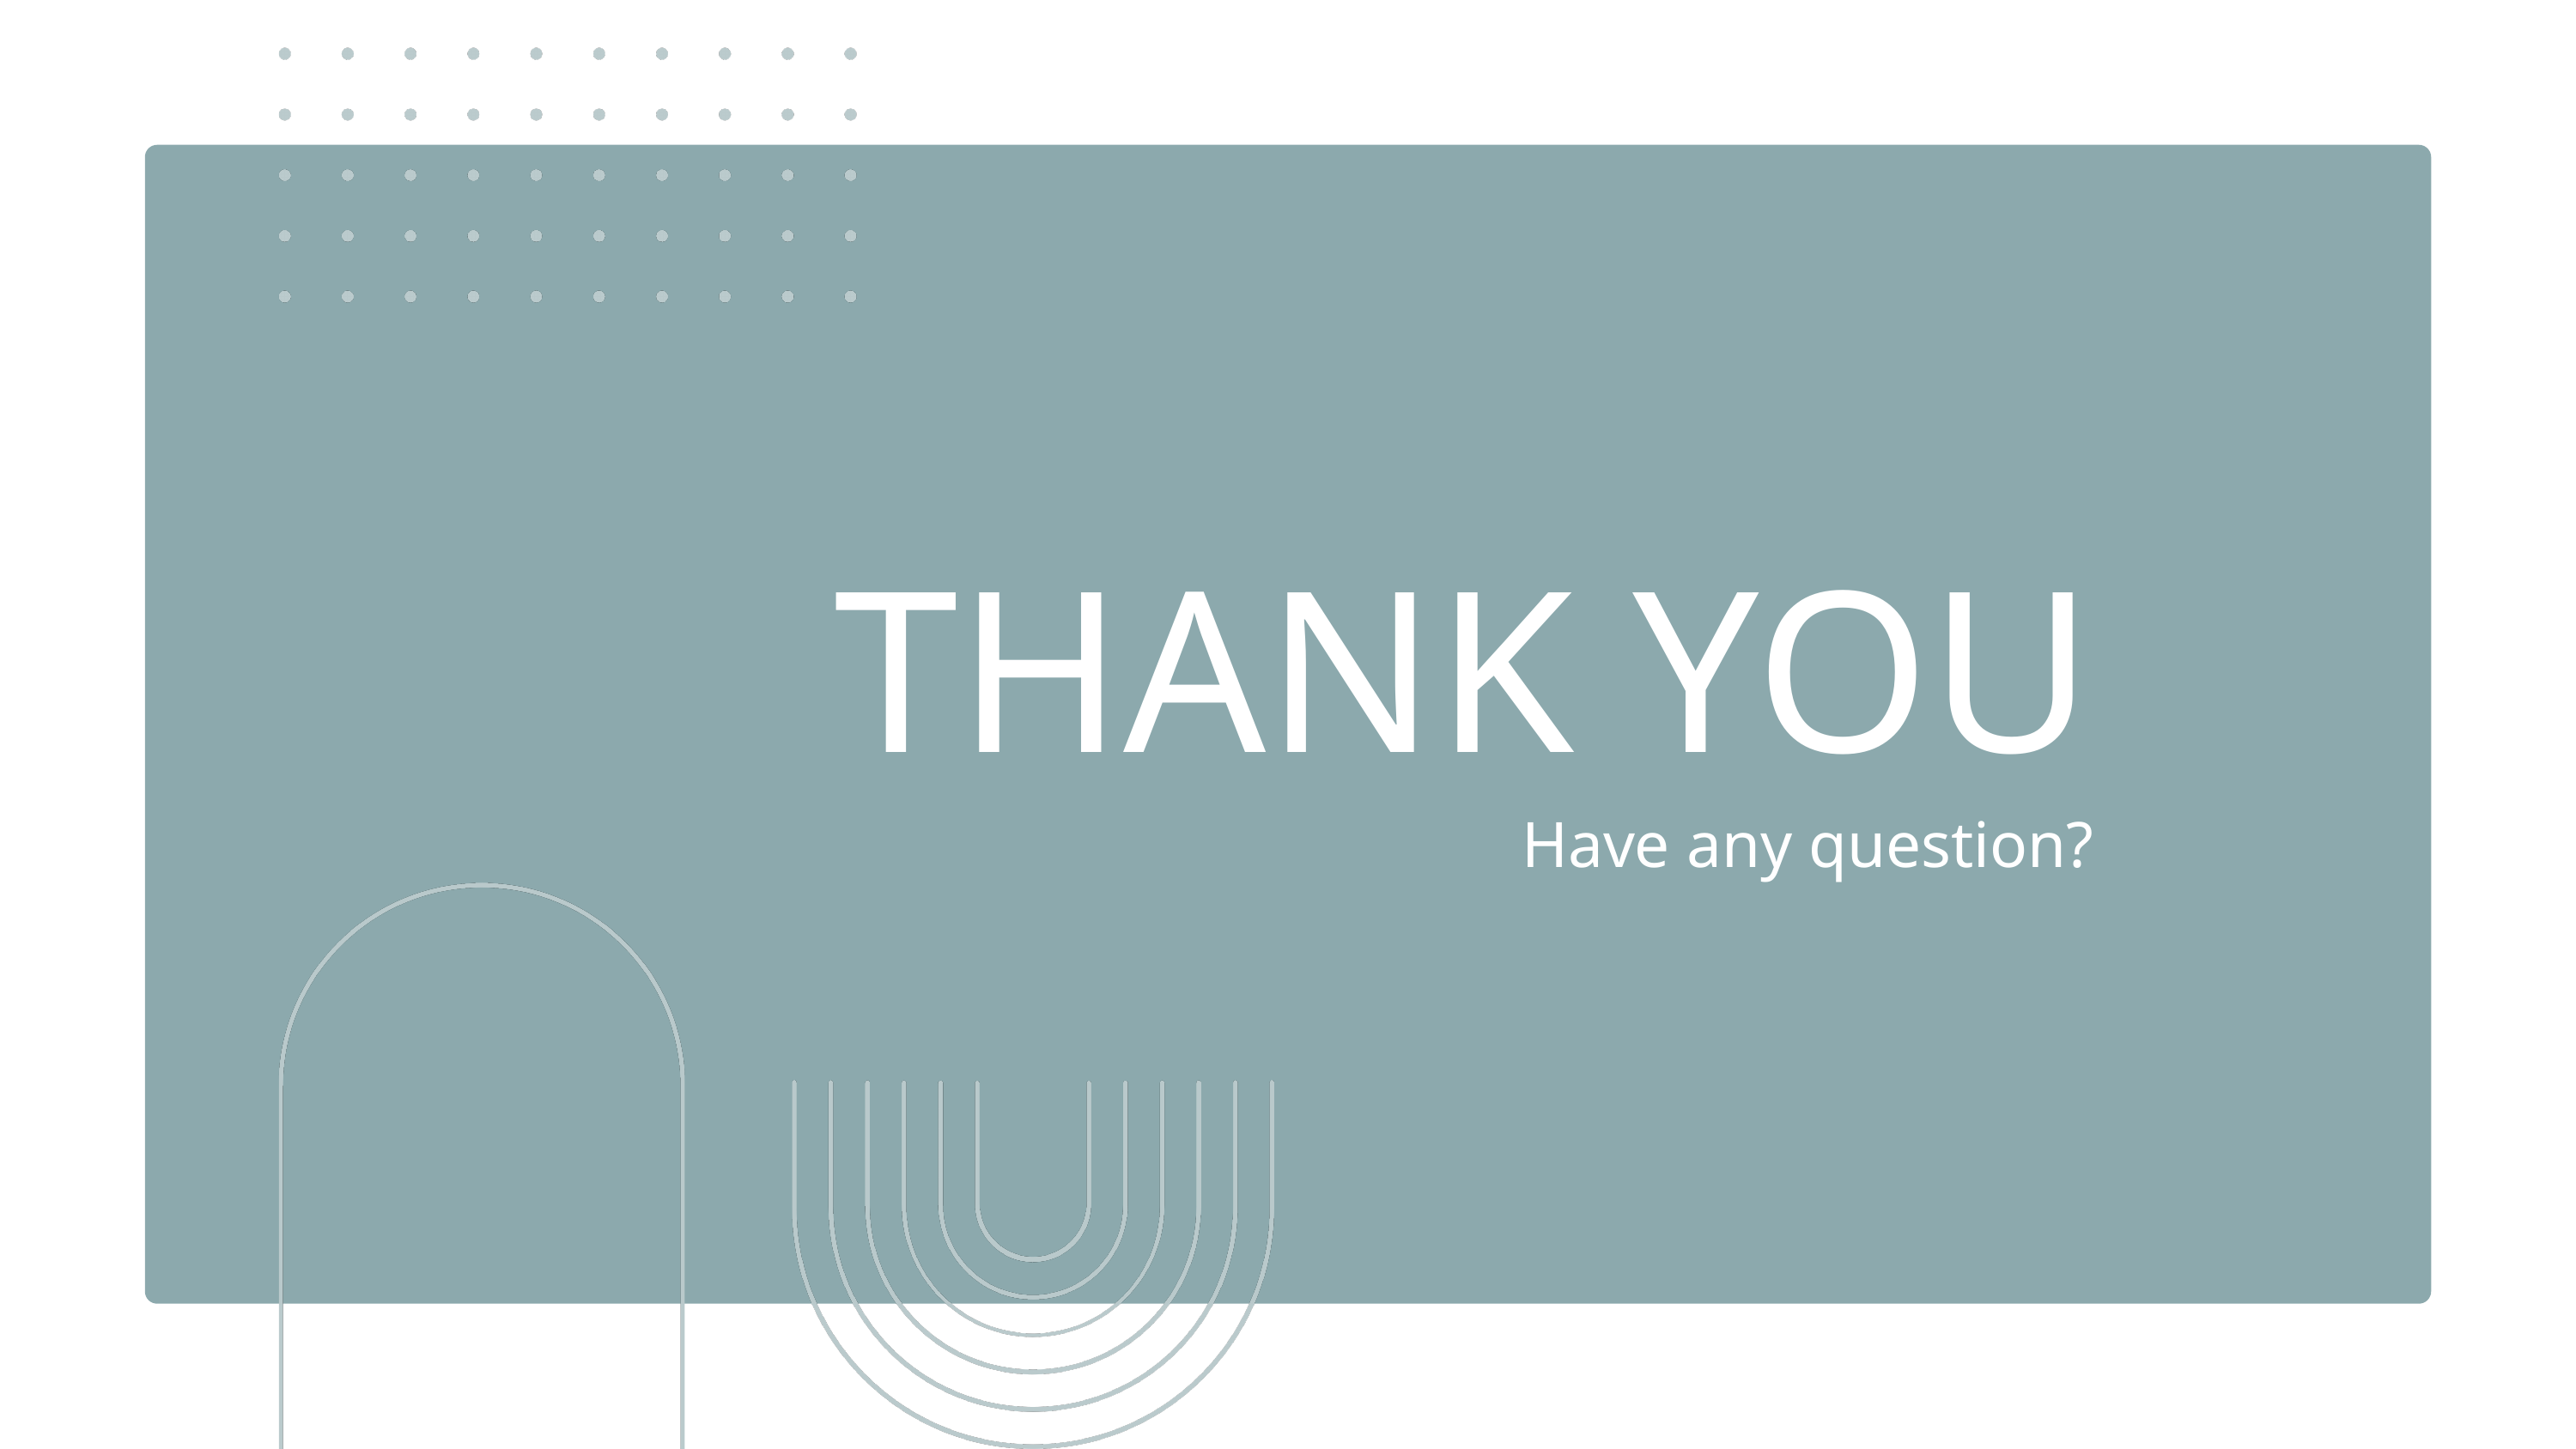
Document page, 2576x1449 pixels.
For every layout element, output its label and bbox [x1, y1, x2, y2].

text_box [278, 0, 858, 142]
text_box [278, 1311, 685, 1449]
text_box [792, 1311, 1274, 1449]
text_box [144, 144, 2432, 1304]
